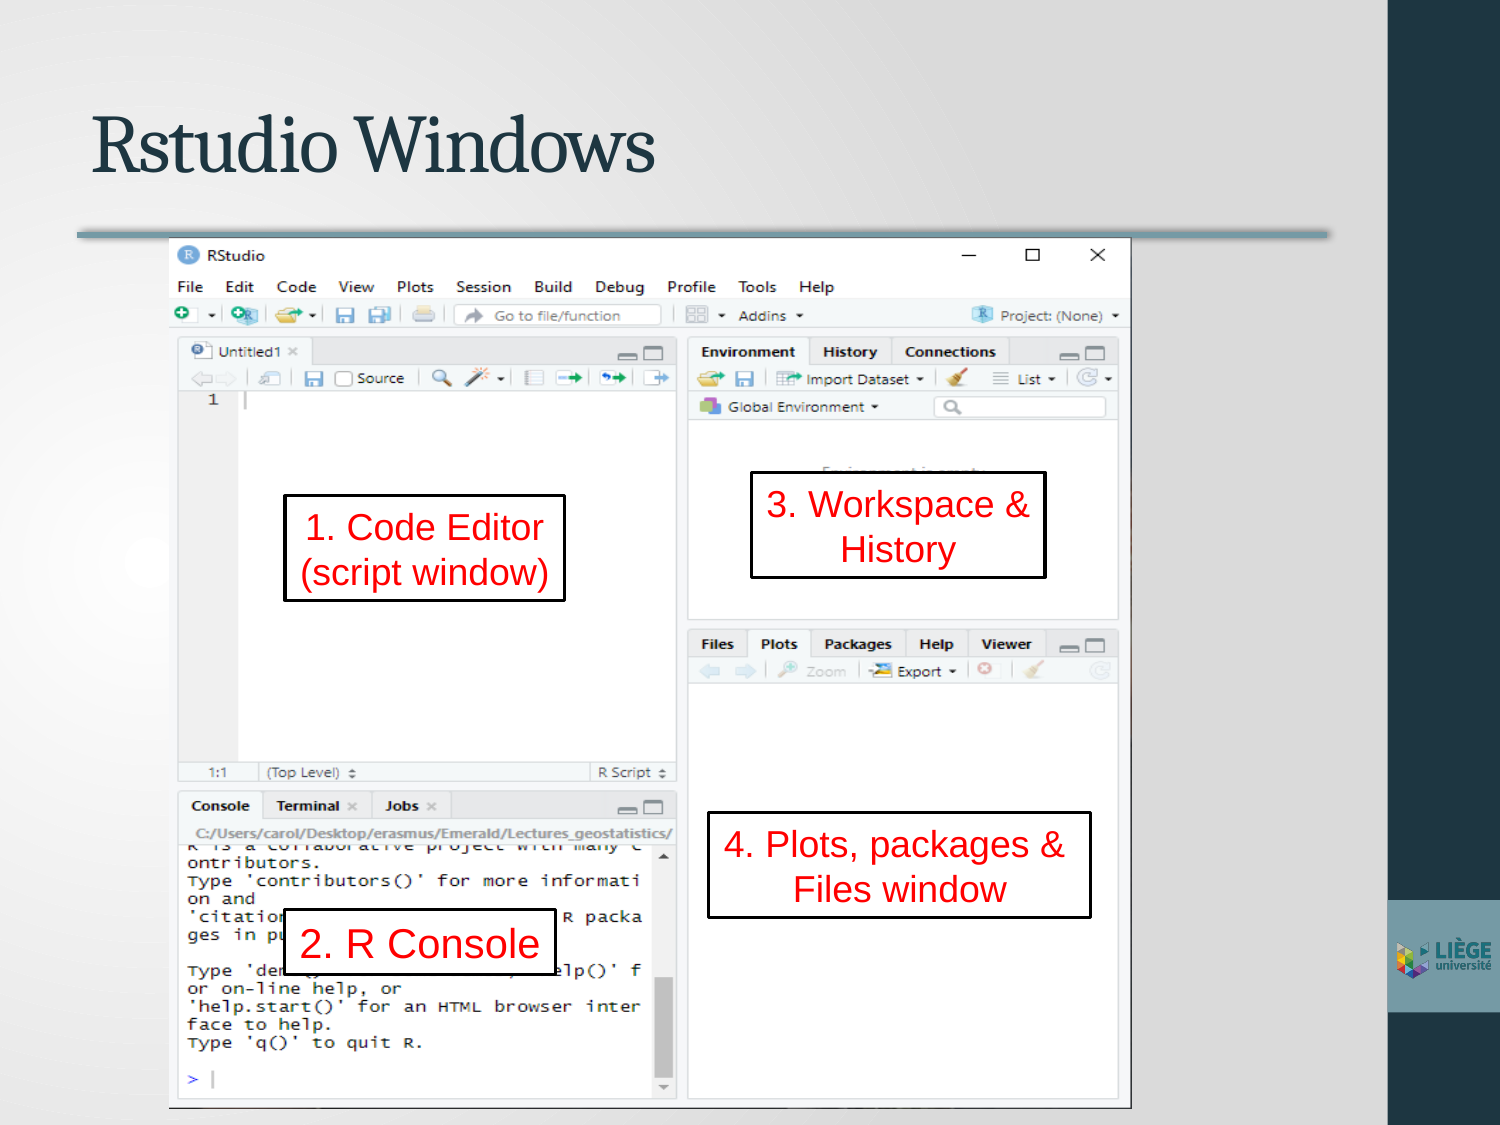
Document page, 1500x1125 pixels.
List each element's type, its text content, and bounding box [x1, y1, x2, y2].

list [168, 237, 1132, 1109]
picture [1397, 922, 1491, 990]
title Rstudio Windows [75, 45, 1325, 233]
